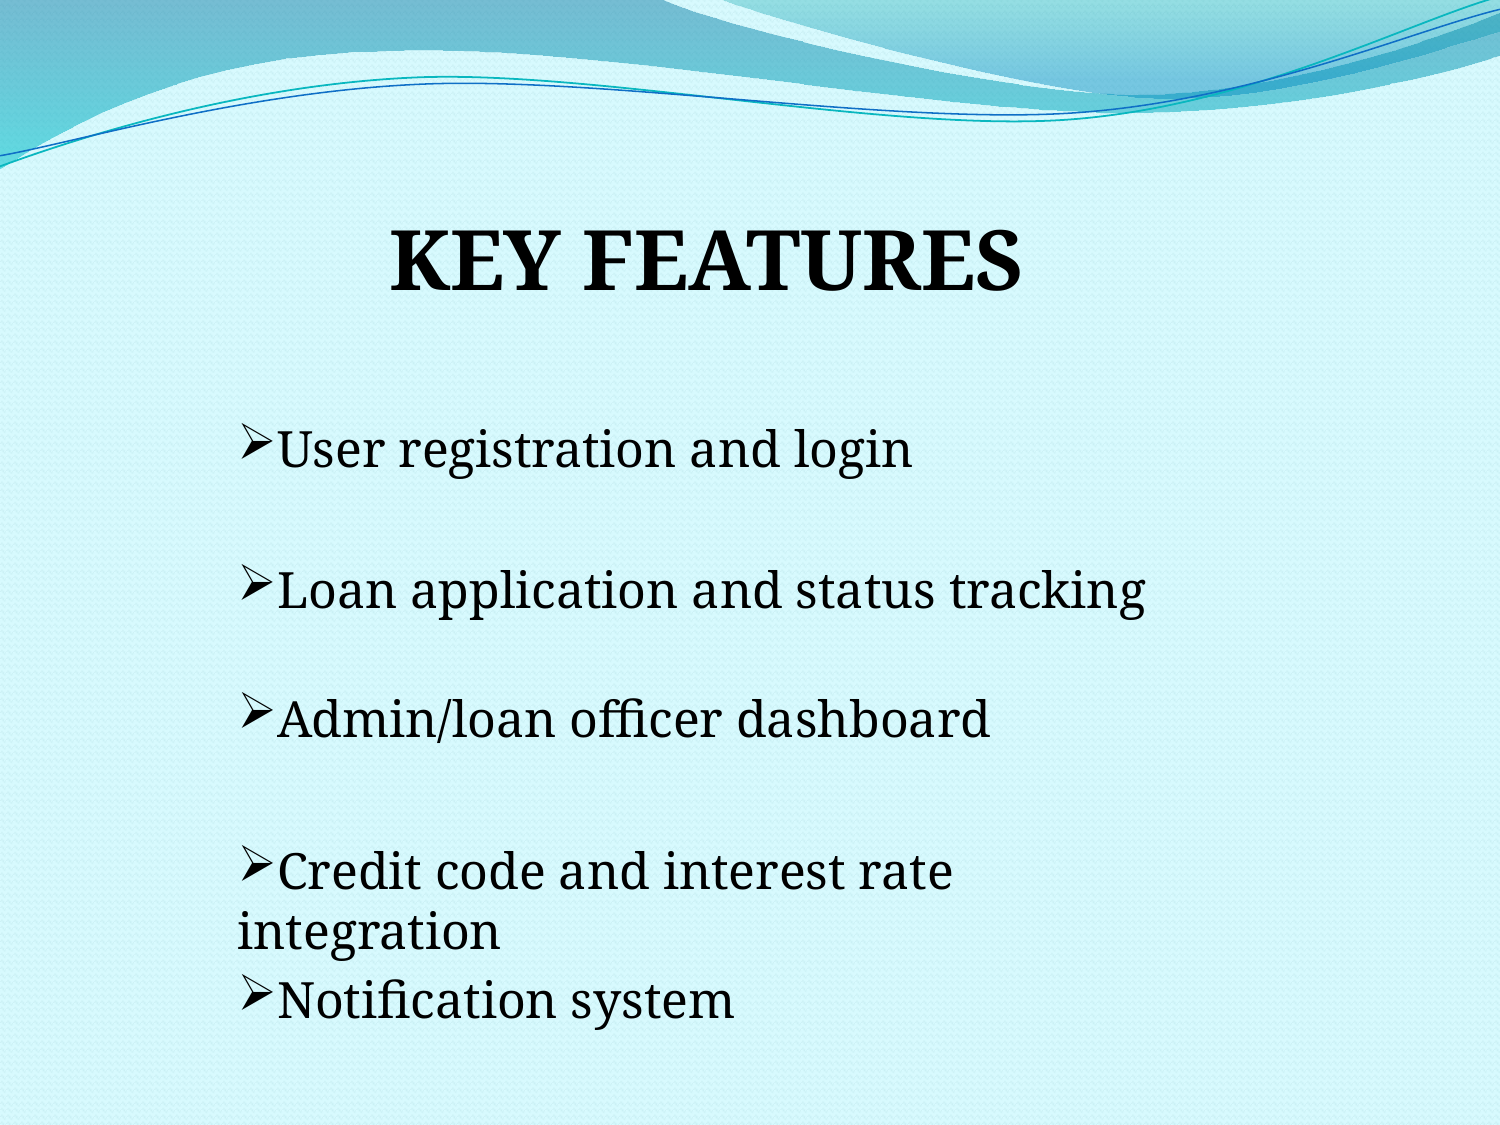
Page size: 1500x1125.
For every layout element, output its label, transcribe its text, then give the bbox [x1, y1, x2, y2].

text_box Admin/loan officer dashboard [222, 679, 1430, 755]
text_box Loan application and status tracking [222, 550, 1231, 626]
text_box User registration and login [222, 410, 1301, 485]
text_box Credit code and interest rate integration [222, 831, 1207, 960]
text_box Notification system [222, 960, 1266, 1036]
text_box KEY FEATURES [375, 199, 1196, 314]
